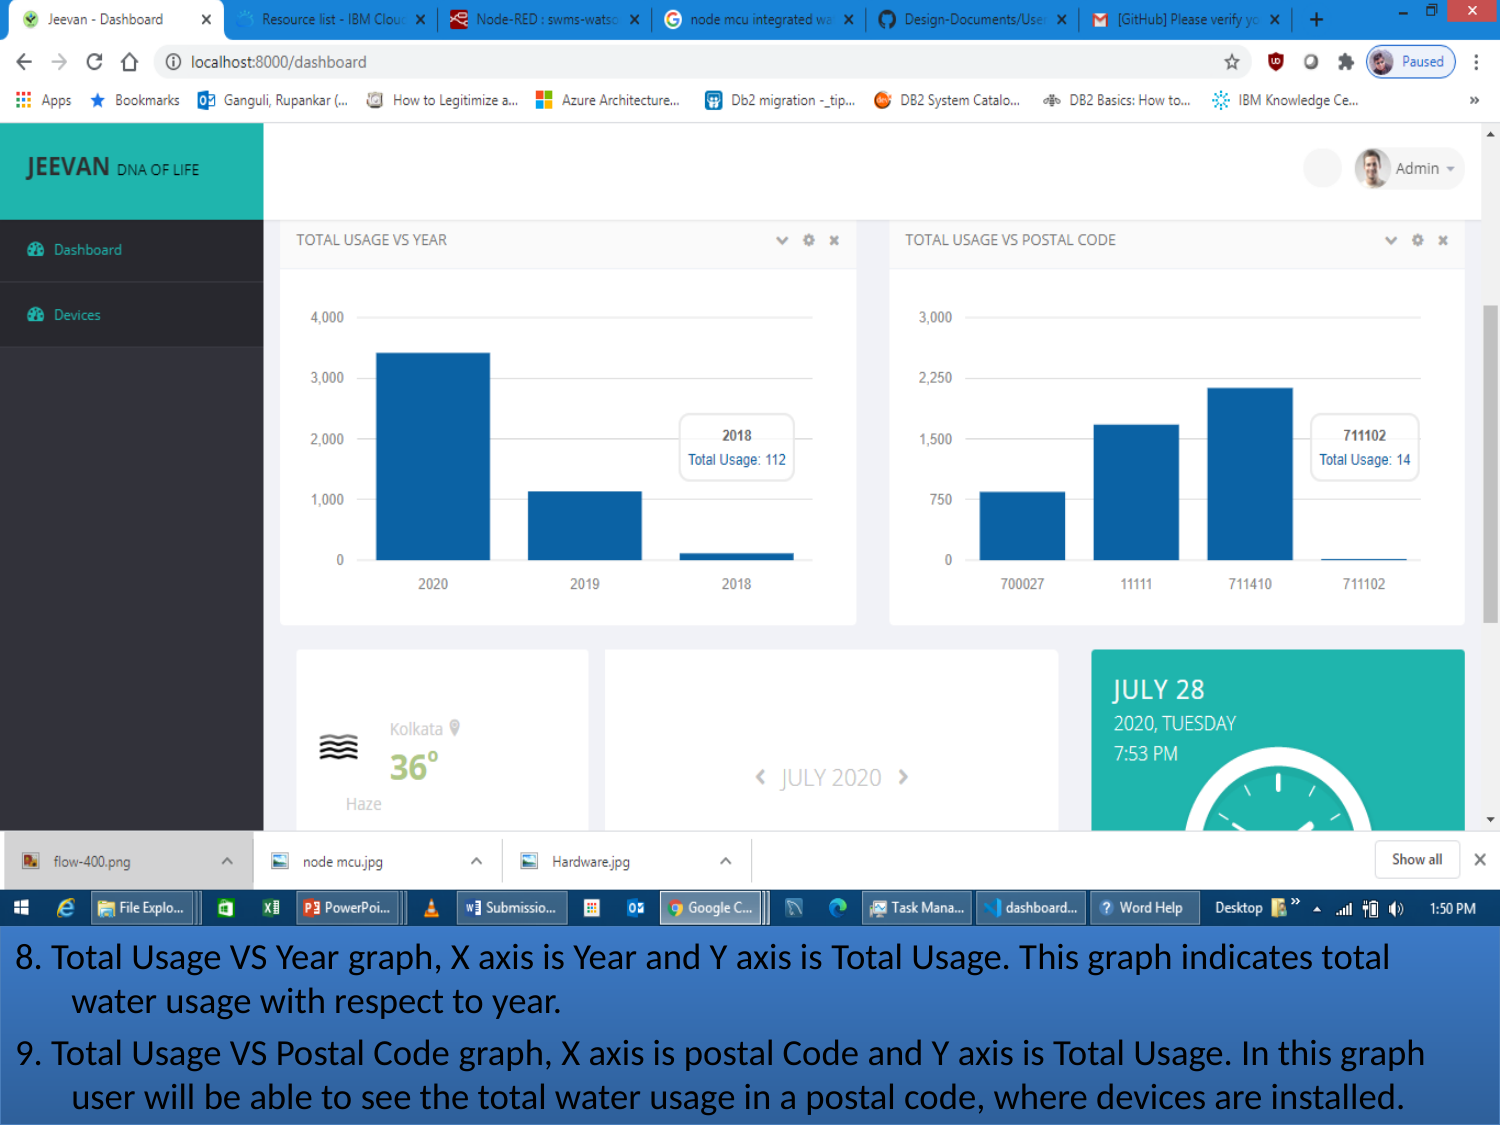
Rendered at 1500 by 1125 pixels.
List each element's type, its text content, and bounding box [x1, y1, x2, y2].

list 8. Total Usage VS Year graph, X axis is Year and Y axis is Total Usage. This graph indicates total water usage with respect to year. 9. Total Usage VS Postal Code graph, X axis is postal Code and Y axis is Total Usage. In this graph user will be able to see the total water usage in a postal code, where devices are installed. [0, 933, 1500, 1125]
picture [0, 0, 1500, 927]
